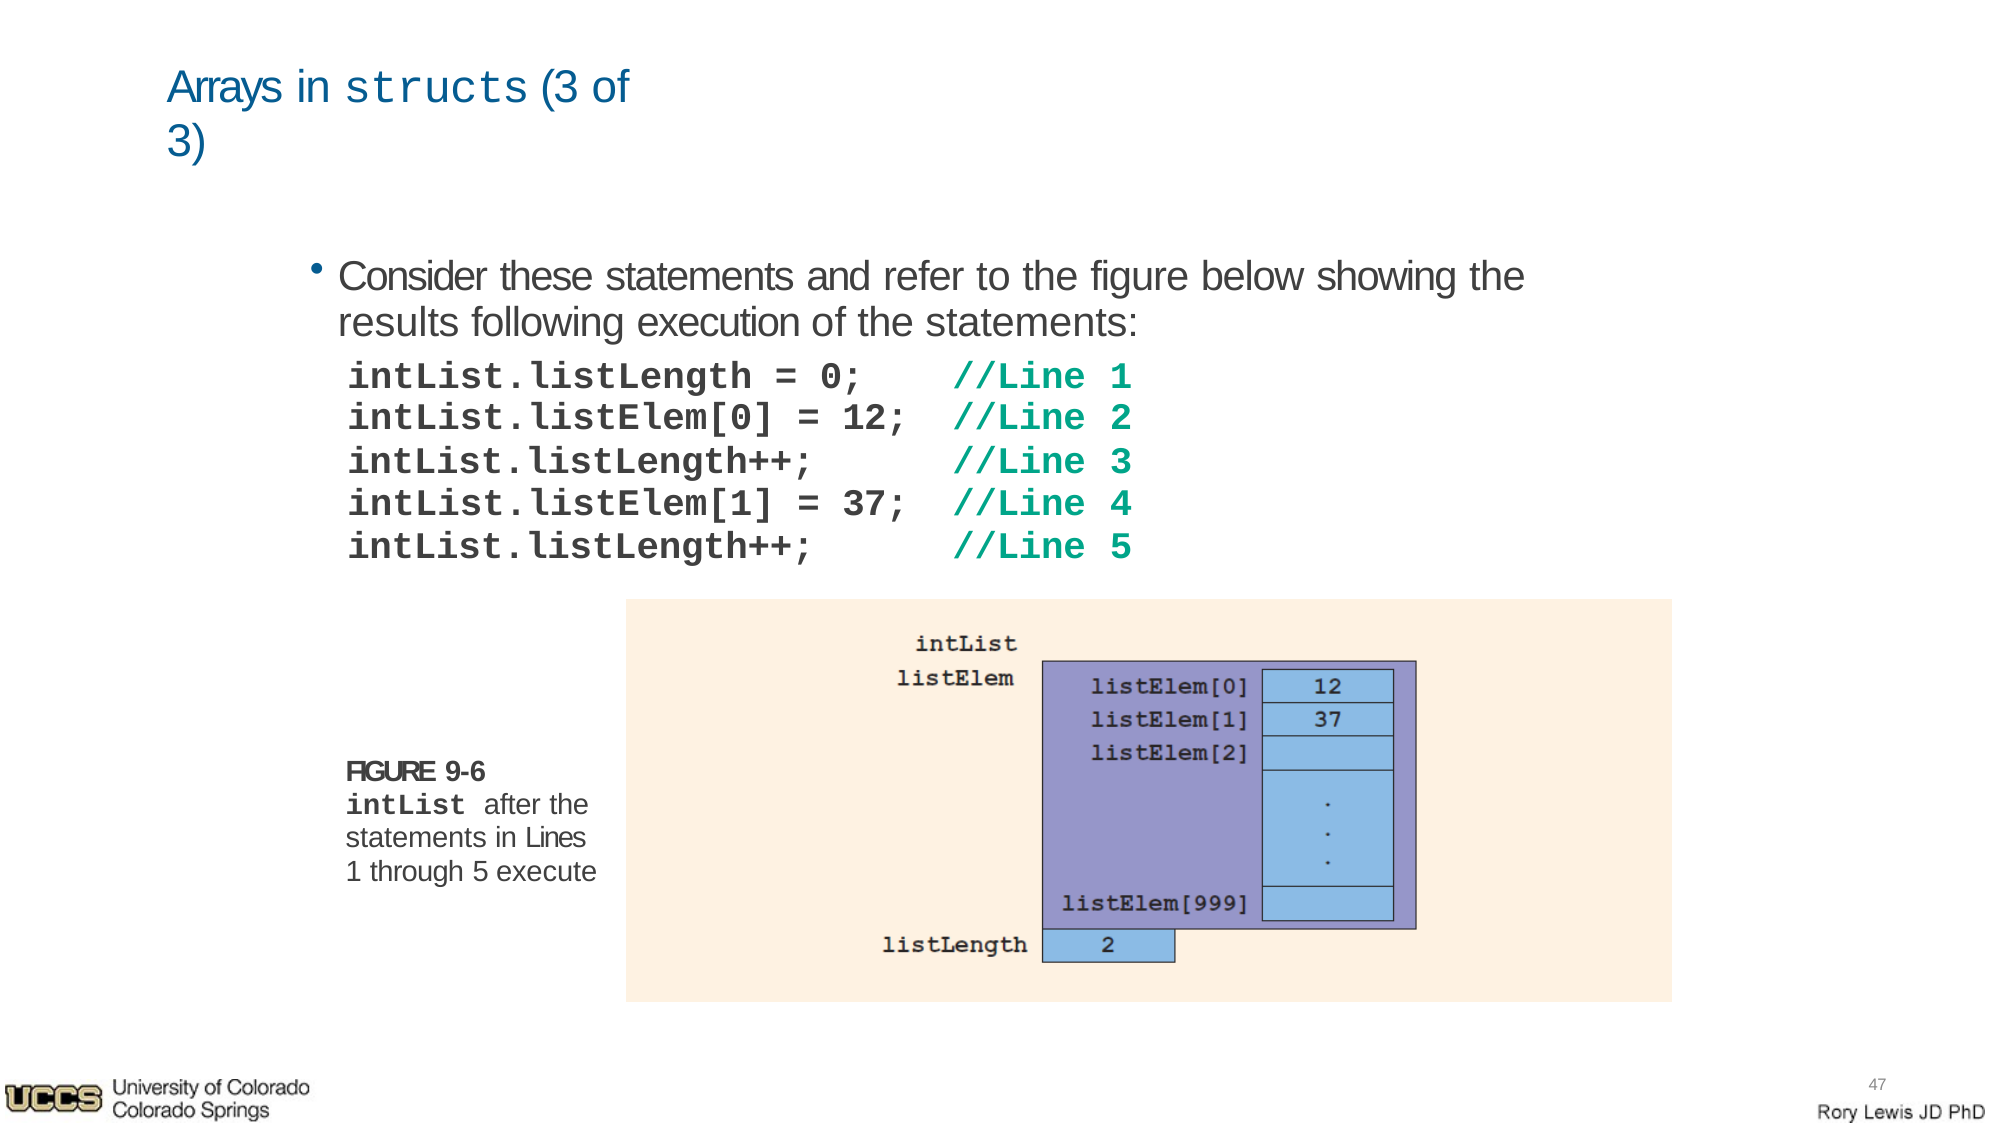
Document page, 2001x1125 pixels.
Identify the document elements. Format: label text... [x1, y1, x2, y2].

table_cell //Line [930, 445, 1097, 488]
text_box Consider these statements and refer to the figure below showing the results following execution of the statements: [307, 246, 1627, 346]
table_cell //Line [930, 488, 1097, 531]
table_cell 3 [1097, 445, 1136, 488]
picture [625, 599, 1672, 1002]
table_cell //Line [930, 403, 1097, 445]
table_cell intList.listLength++; [342, 445, 930, 488]
table_header intList.listLength = 0; [342, 361, 930, 403]
slide_number 10 [1862, 1073, 1894, 1125]
title Arrays in structs (3 of 3) [164, 54, 665, 245]
picture [1894, 1079, 1985, 1123]
text_box FIGURE 9-6 intList after the statements in Lines 1 through 5 execute [343, 751, 611, 888]
table_cell intList.listLength++; [342, 531, 930, 574]
table_cell 4 [1097, 488, 1136, 531]
picture [5, 1079, 1862, 1123]
table_header //Line [930, 361, 1097, 403]
table_cell //Line [930, 531, 1097, 574]
table_cell intList.listElem[0] = 12; [342, 403, 930, 445]
table_header 1 [1097, 361, 1136, 403]
table_cell intList.listElem[1] = 37; [342, 488, 930, 531]
table_cell 2 [1097, 403, 1136, 445]
table_cell 5 [1097, 531, 1136, 574]
